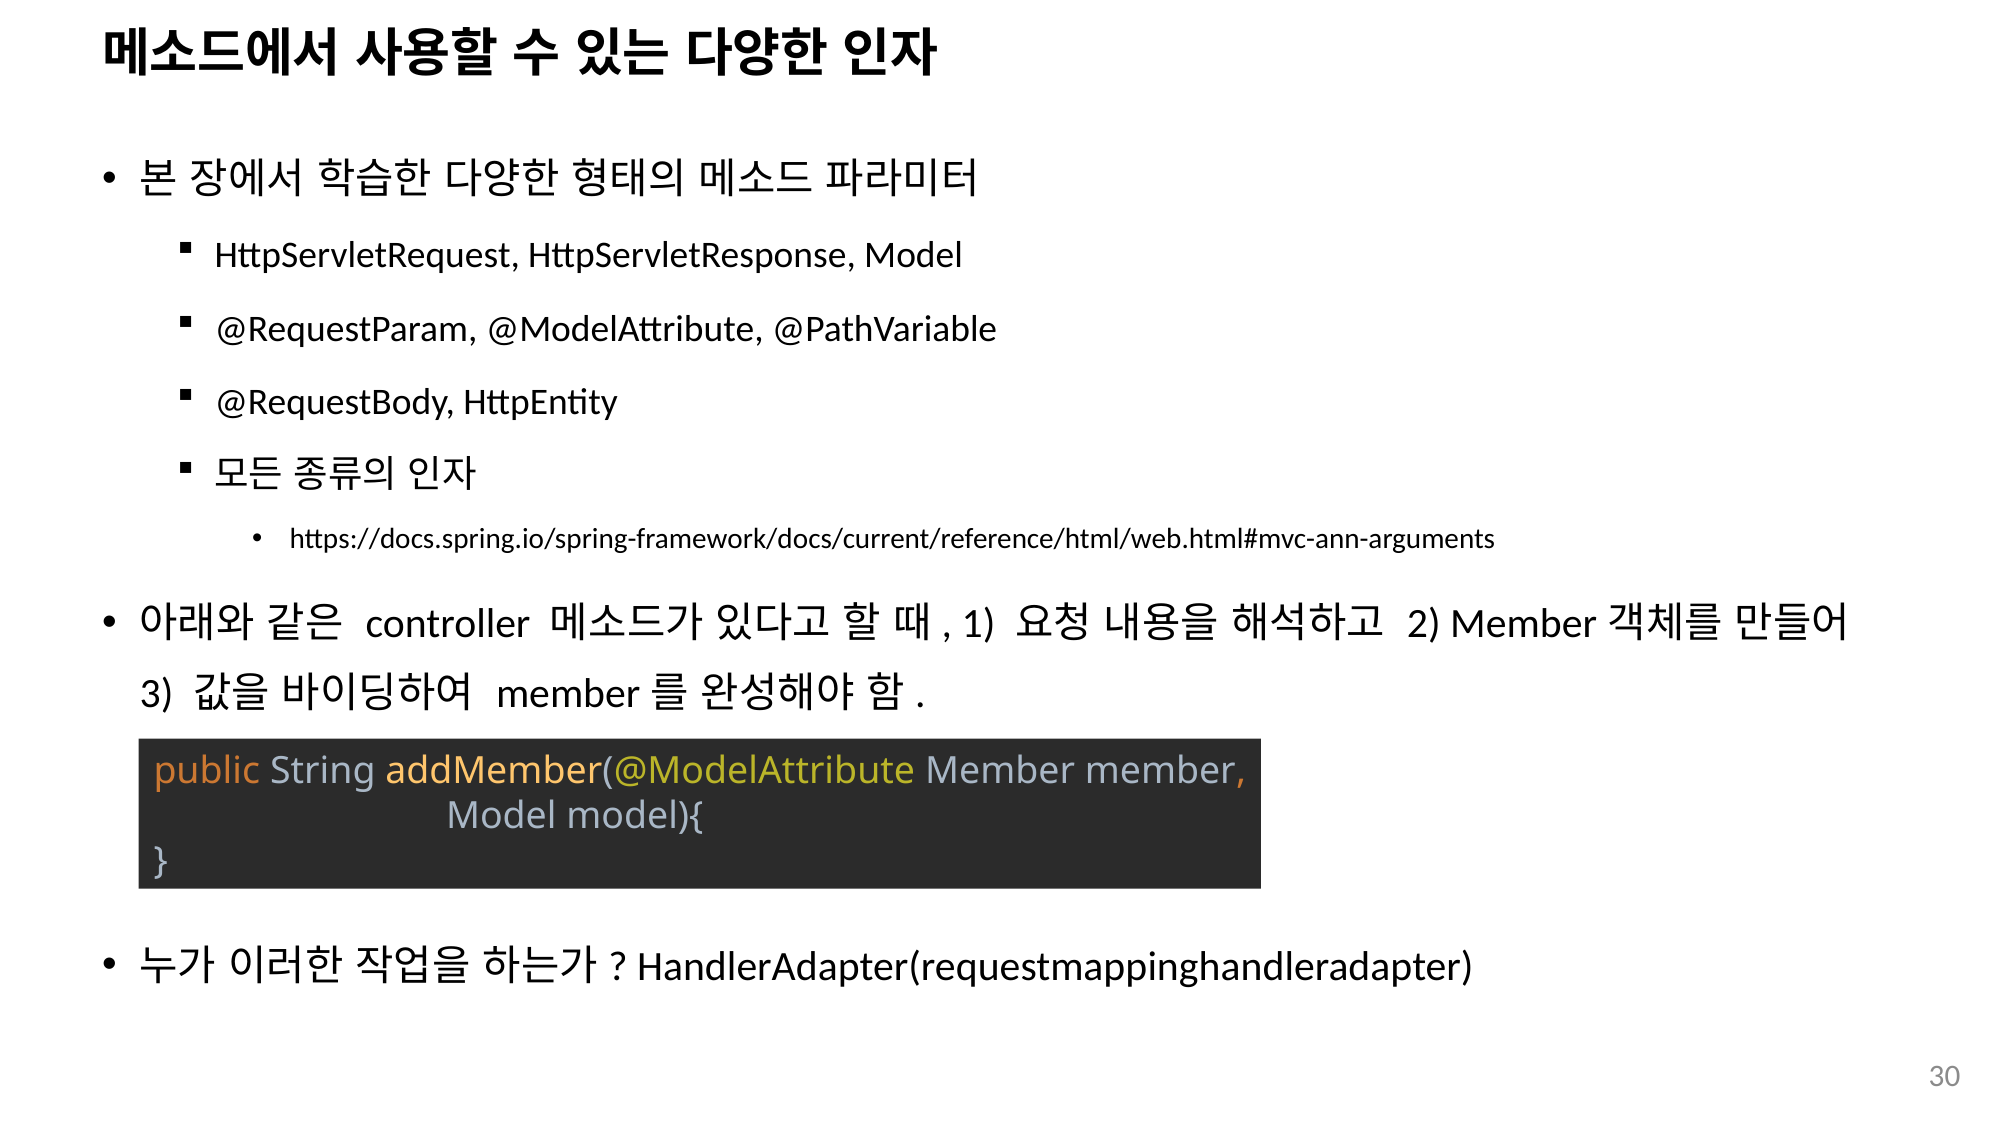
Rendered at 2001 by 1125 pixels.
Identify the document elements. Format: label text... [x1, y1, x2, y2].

list 본 장에서 학습한 다양한 형태의 메소드 파라미터 HttpServletRequest, HttpServletResponse, Model @RequestParam, @ModelAttribute, @PathVariable @RequestBody, HttpEntity 모든 종류의 인자 https://docs.spring.io/spring-framework/docs/current/reference/html/web.html#mvc-ann-arguments 아래와 같은 controller 메소드가 있다고 할 때, 1) 요청 내용을 해석하고 2) Member객체를 만들어 3) 값을 바이딩하여 member를 완성해야 함. 누가 이러한 작업을 하는가? HandlerAdapter(requestmappinghandleradapter) [87, 124, 1909, 1066]
title 메소드에서 사용할 수 있는 다양한 인자 [87, 26, 1812, 83]
text_box public String addMember(@ModelAttribute Member member, Model model){ } [141, 738, 1258, 889]
slide_number 30 [1412, 1042, 1976, 1106]
